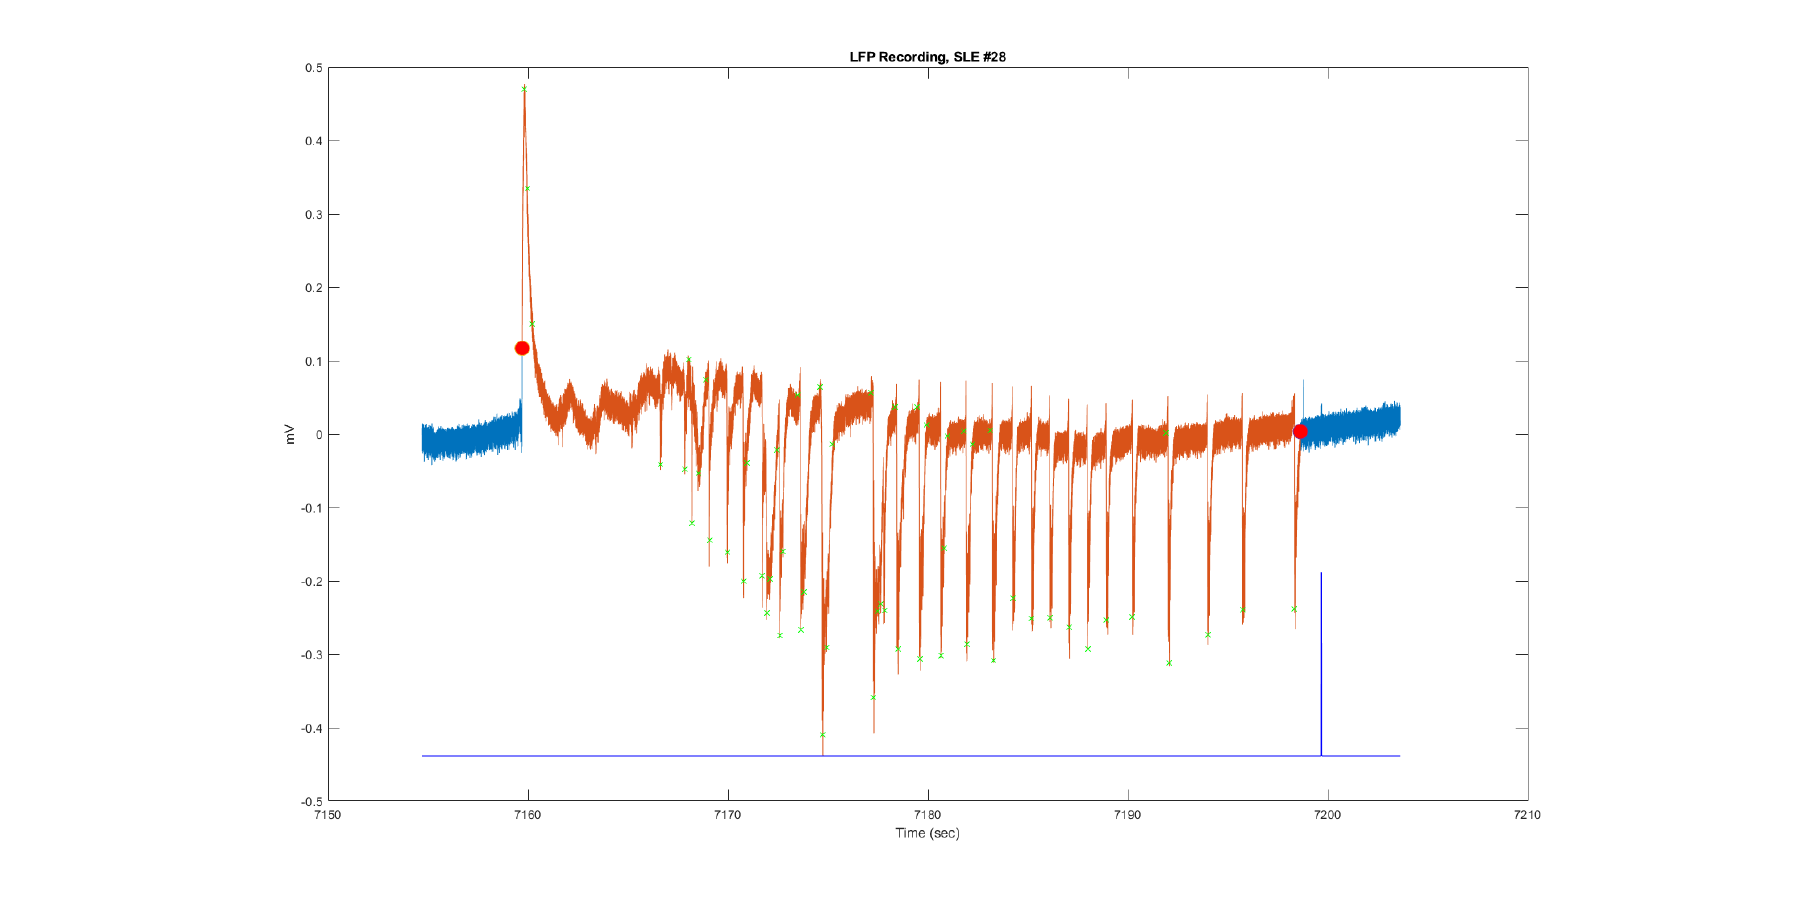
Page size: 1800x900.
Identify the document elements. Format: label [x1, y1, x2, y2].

picture [126, 0, 1674, 900]
